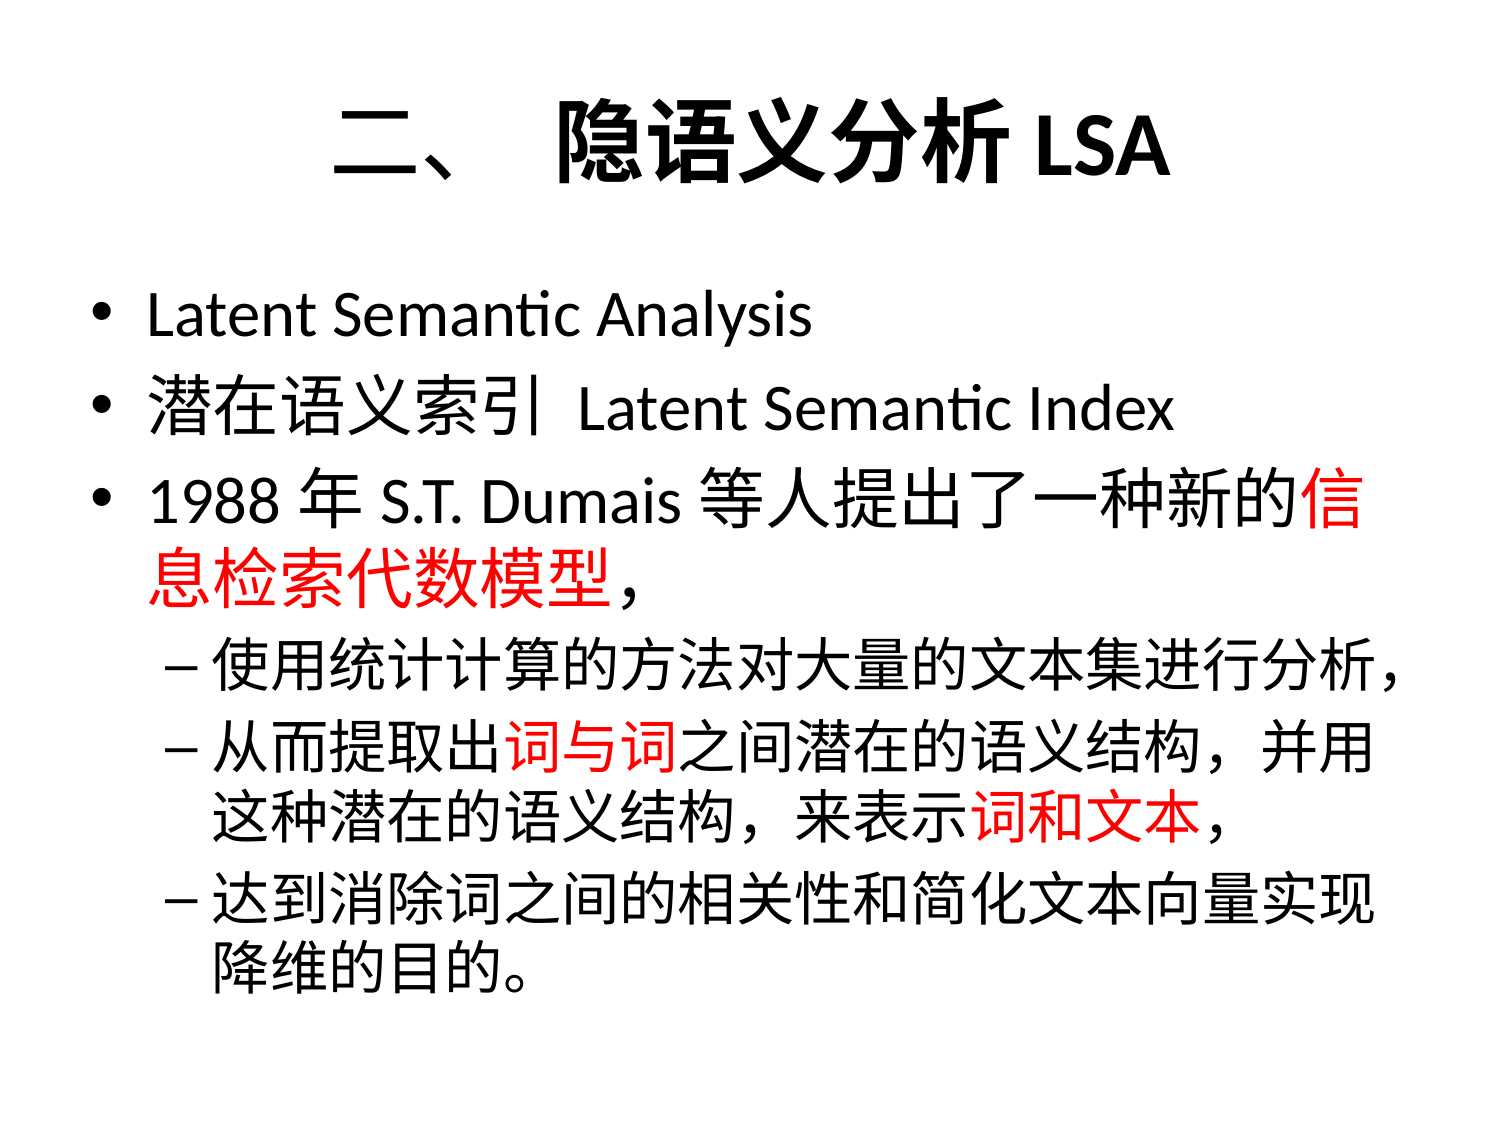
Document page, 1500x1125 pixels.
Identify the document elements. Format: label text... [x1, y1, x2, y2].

title 二、 隐语义分析LSA [75, 45, 1425, 233]
list Latent Semantic Analysis 潜在语义索引 Latent Semantic Index 1988年S.T. Dumais等人提出了一种新的信息检索代数模型， 使用统计计算的方法对大量的文本集进行分析， 从而提取出词与词之间潜在的语义结构，并用这种潜在的语义结构，来表示词和文本， 达到消除词之间的相关性和简化文本向量实现降维的目的。 [75, 262, 1425, 1083]
